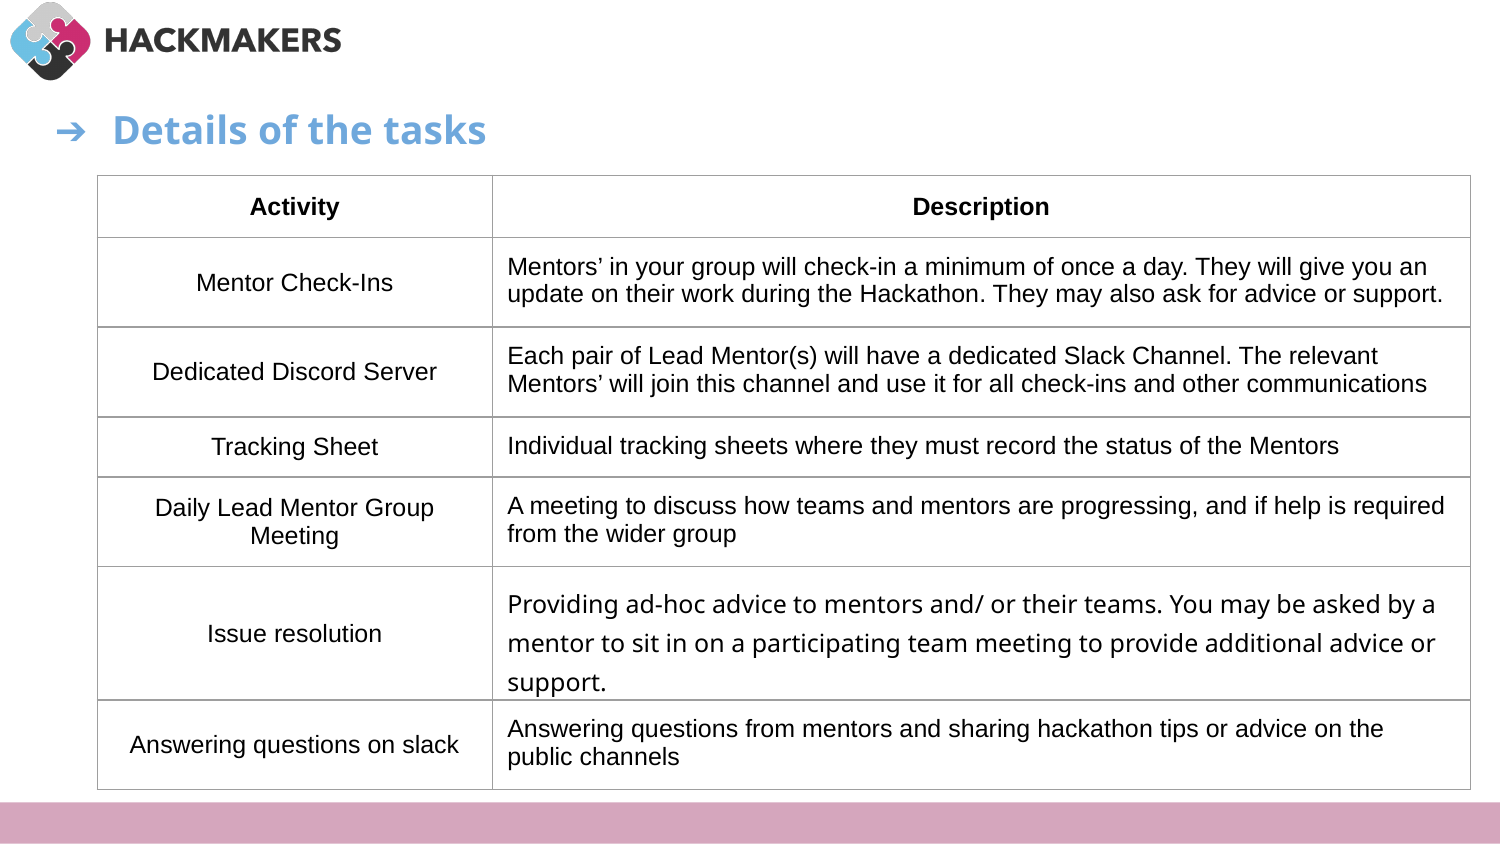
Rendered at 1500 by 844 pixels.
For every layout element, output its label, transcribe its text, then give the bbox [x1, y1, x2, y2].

table_cell Daily Lead Mentor Group Meeting [98, 478, 492, 566]
table_cell Tracking Sheet [98, 418, 492, 476]
table_cell A meeting to discuss how teams and mentors are progressing, and if help is required from the wider group [493, 478, 1470, 566]
table_cell Individual tracking sheets where they must record the status of the Mentors [493, 418, 1470, 476]
table_cell Answering questions on slack [98, 701, 492, 789]
table_cell Providing ad-hoc advice to mentors and/ or their teams. You may be asked by a mentor to sit in on a participating team meeting to provide additional advice or support. [493, 567, 1470, 699]
picture [0, 0, 361, 83]
table_cell Mentors’ in your group will check-in a minimum of once a day. They will give you an update on their work during the Hackathon. They may also ask for advice or support. [493, 238, 1470, 326]
table_cell Mentor Check-Ins [98, 238, 492, 326]
table_header Activity [98, 176, 492, 237]
table_cell Issue resolution [98, 567, 492, 699]
table_header Description [493, 176, 1470, 237]
table_cell Each pair of Lead Mentor(s) will have a dedicated Slack Channel. The relevant Mentors’ will join this channel and use it for all check-ins and other communications [493, 328, 1470, 416]
table_cell Dedicated Discord Server [98, 328, 492, 416]
table_cell Answering questions from mentors and sharing hackathon tips or advice on the public channels [493, 701, 1470, 789]
title Details of the tasks [22, 90, 1420, 262]
